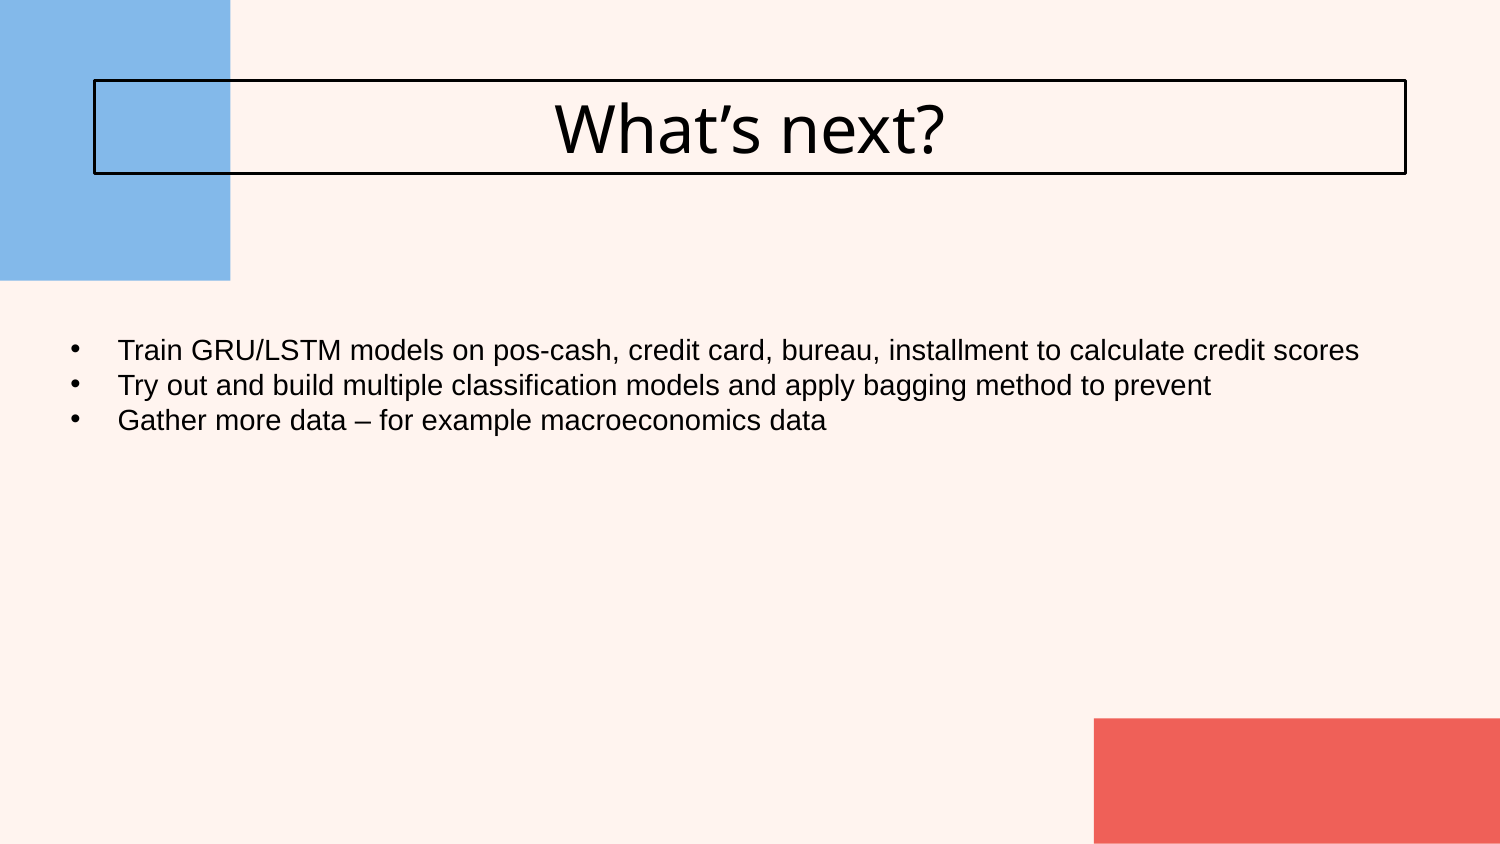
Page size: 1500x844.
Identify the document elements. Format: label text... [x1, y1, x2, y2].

text_box Train GRU/LSTM models on pos-cash, credit card, bureau, installment to calculate credit scores Try out and build multiple classification models and apply bagging method to prevent Gather more data – for example macroeconomics data [55, 316, 1418, 466]
title What’s next? [93, 79, 1407, 175]
